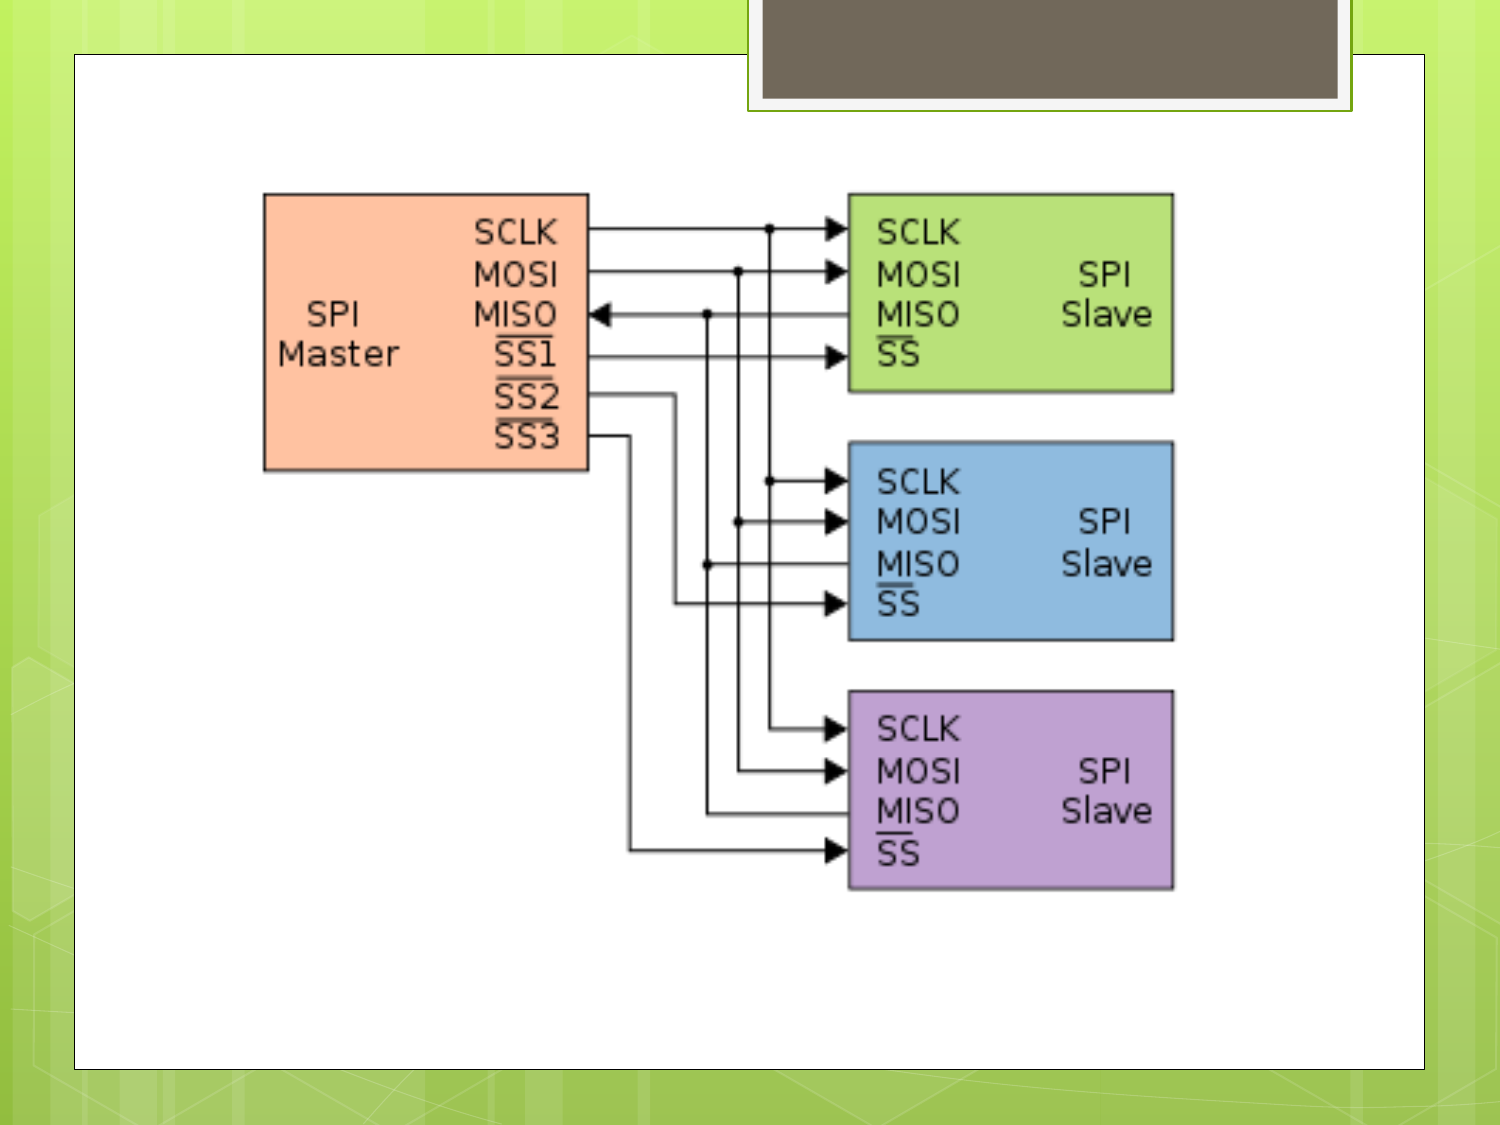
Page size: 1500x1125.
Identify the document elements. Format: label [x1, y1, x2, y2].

picture [229, 160, 1223, 950]
